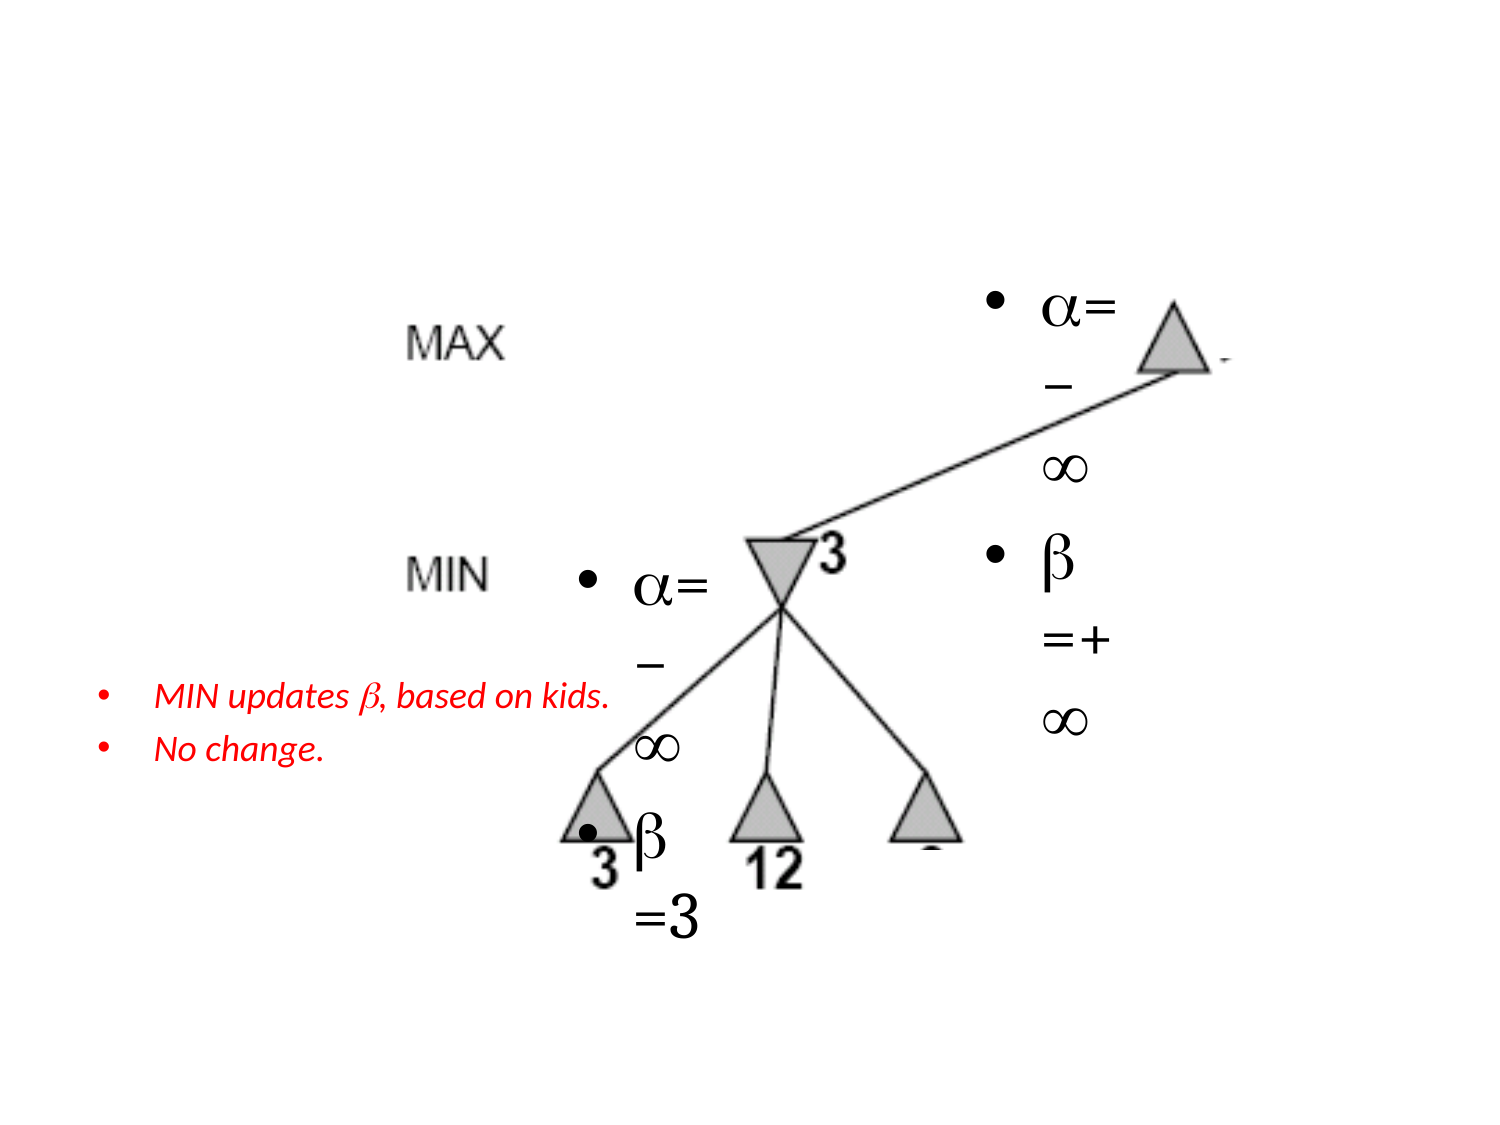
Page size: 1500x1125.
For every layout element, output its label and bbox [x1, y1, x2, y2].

list [102, 198, 1454, 942]
